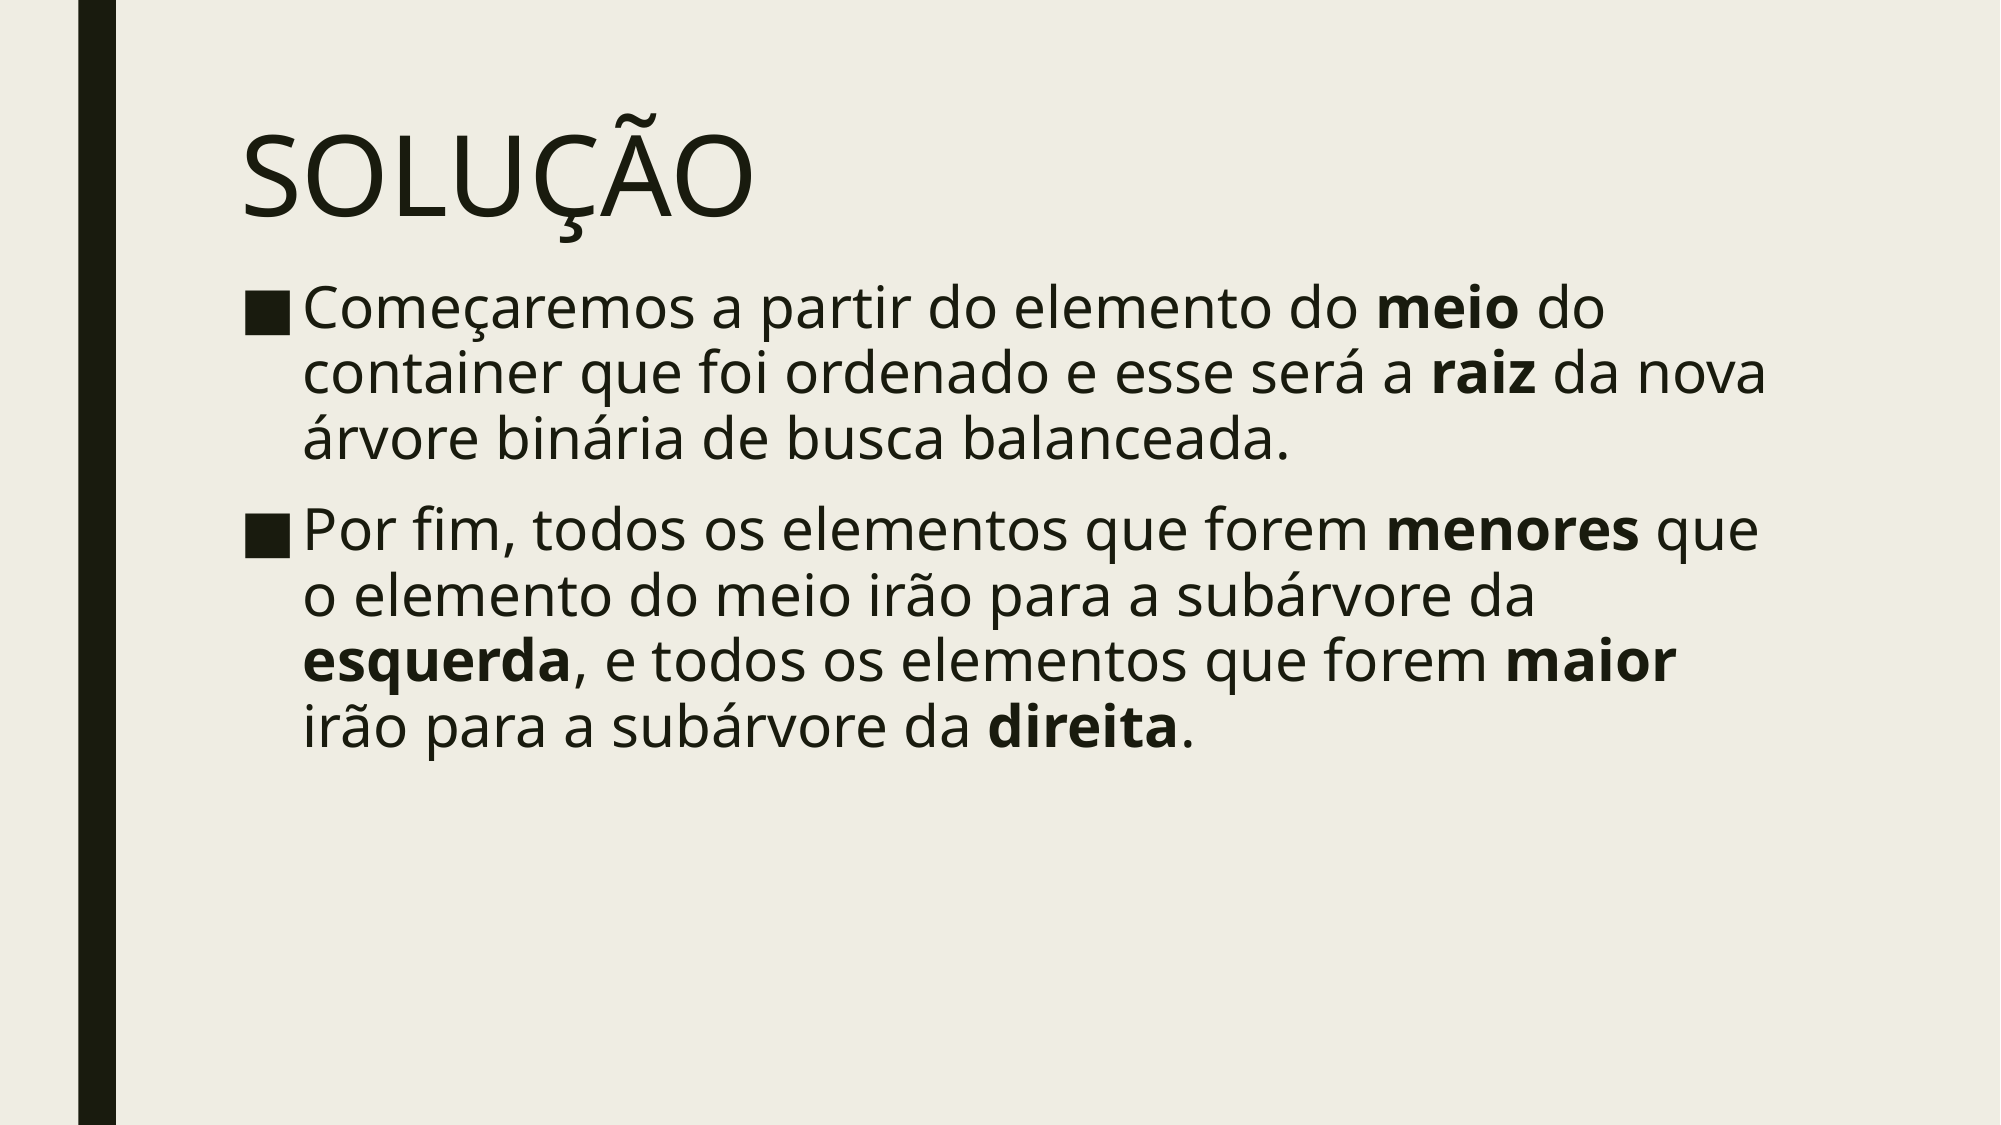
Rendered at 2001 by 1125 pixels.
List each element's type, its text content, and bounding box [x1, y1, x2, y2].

list Começaremos a partir do elemento do meio do container que foi ordenado e esse será a raiz da nova árvore binária de busca balanceada. Por fim, todos os elementos que forem menores que o elemento do meio irão para a subárvore da esquerda, e todos os elementos que forem maior irão para a subárvore da direita. [225, 268, 1800, 963]
title SOLUÇÃO [225, 112, 1800, 250]
